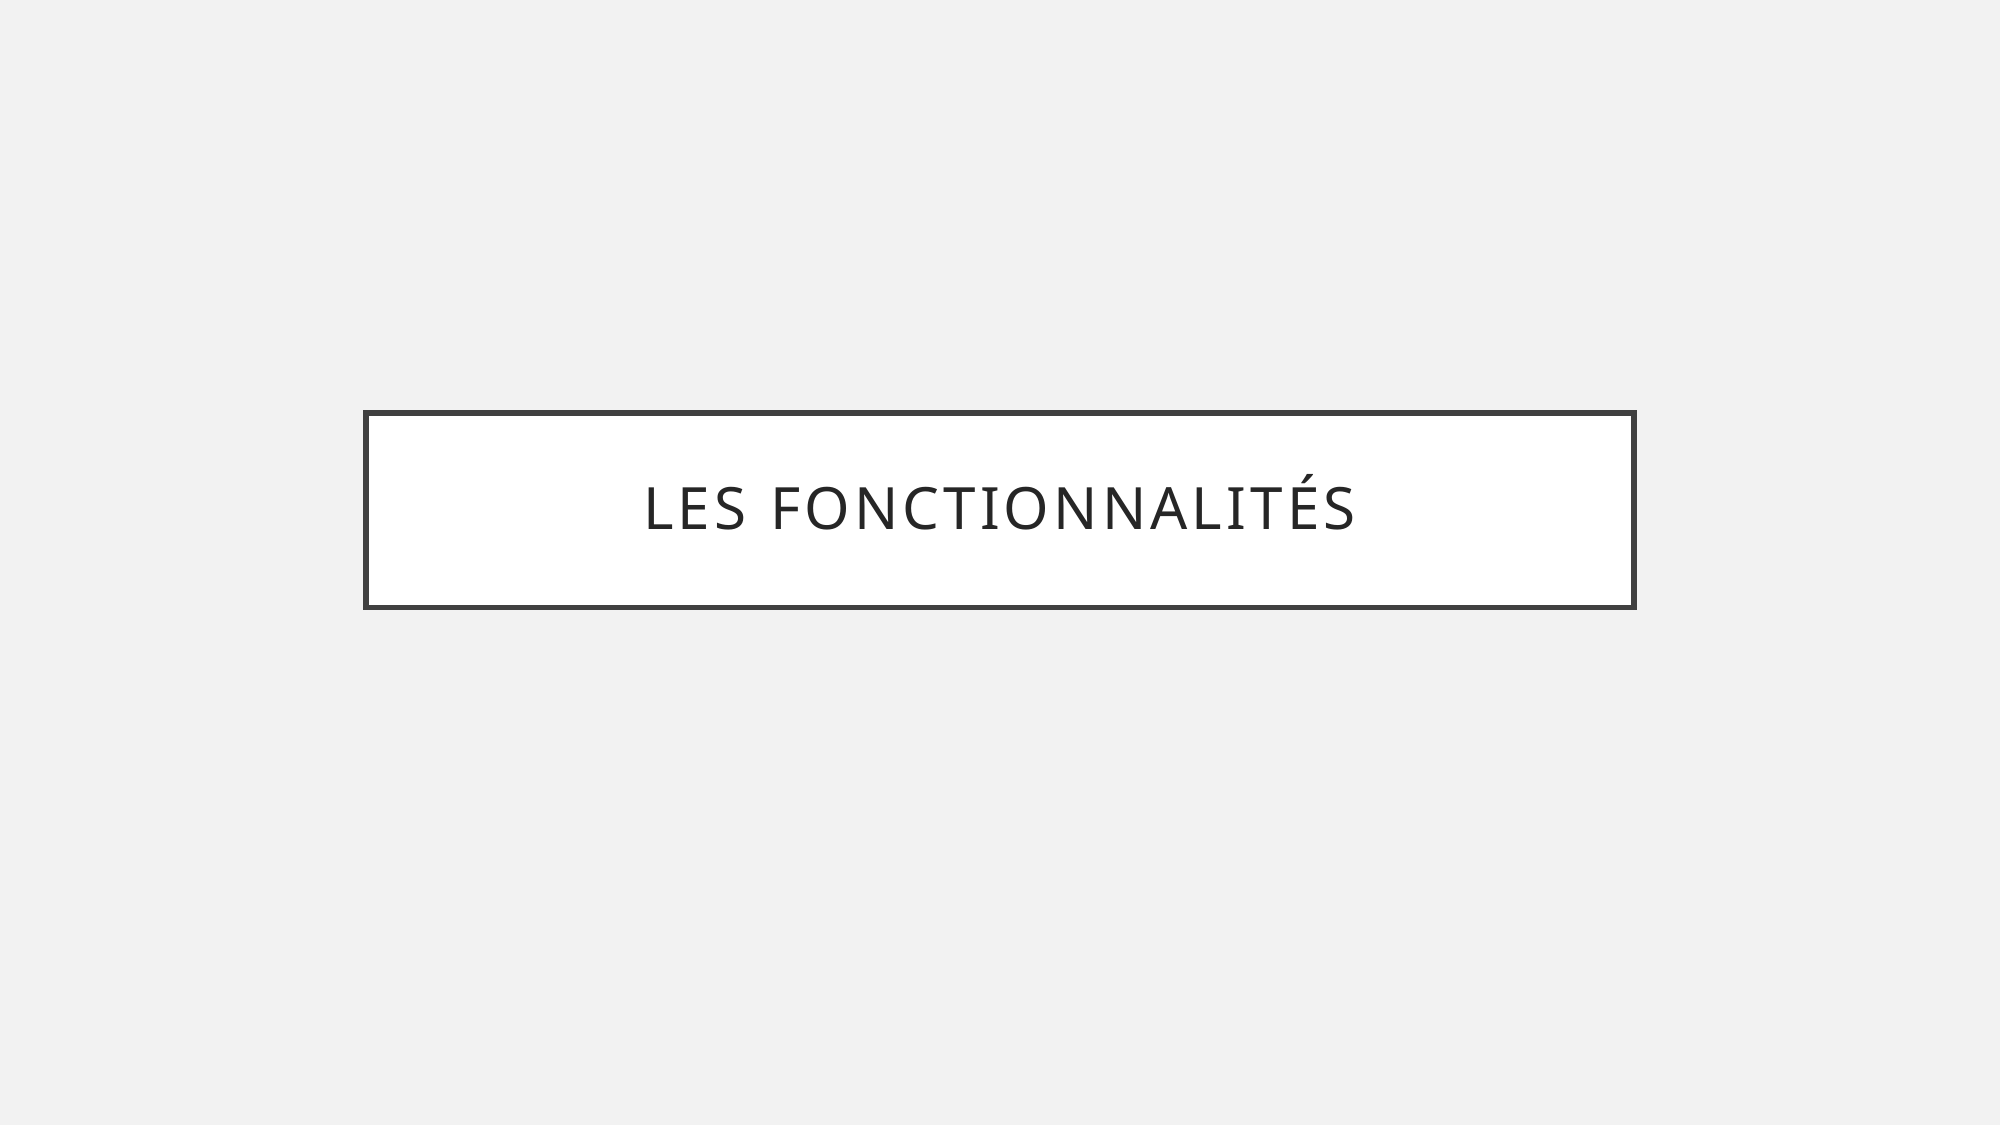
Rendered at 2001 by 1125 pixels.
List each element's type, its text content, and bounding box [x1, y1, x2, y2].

title Les fonctionnalités [363, 410, 1637, 610]
